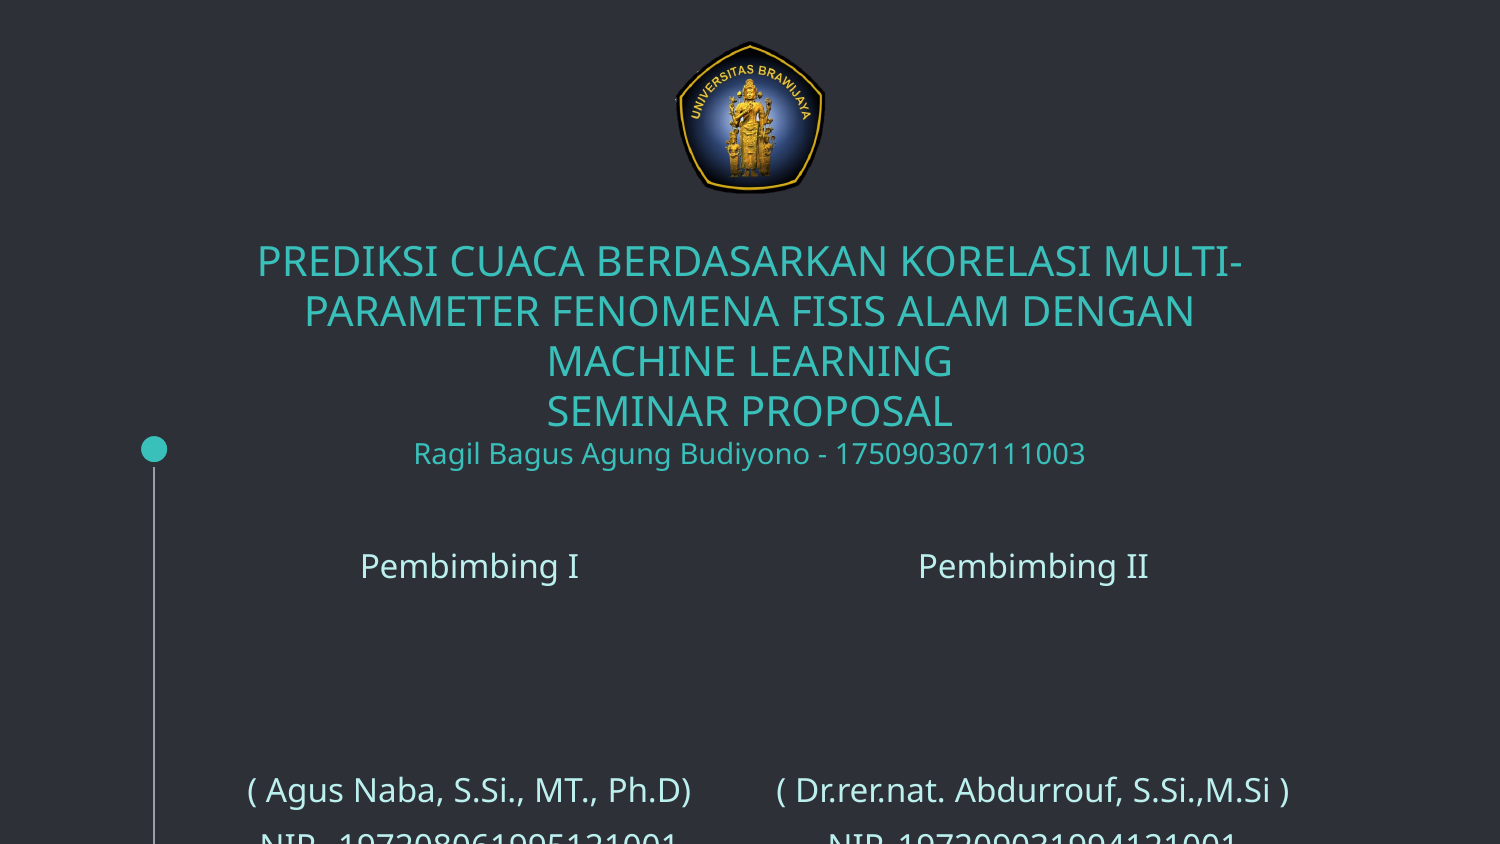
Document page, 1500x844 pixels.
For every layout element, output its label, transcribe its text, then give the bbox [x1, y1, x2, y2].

table_header Pembimbing II ( Dr.rer.nat. Abdurrouf, S.Si.,M.Si ) NIP. 197209031994121001 [753, 536, 1314, 844]
title PREDIKSI CUACA BERDASARKAN KORELASI MULTI-PARAMETER FENOMENA FISIS ALAM DENGAN MACHINE LEARNING SEMINAR PROPOSAL Ragil Bagus Agung Budiyono - 175090307111003 [202, 219, 1298, 411]
picture [671, 38, 829, 197]
table_header Pembimbing I ( Agus Naba, S.Si., MT., Ph.D) NIP. 197208061995121001 [186, 536, 753, 844]
